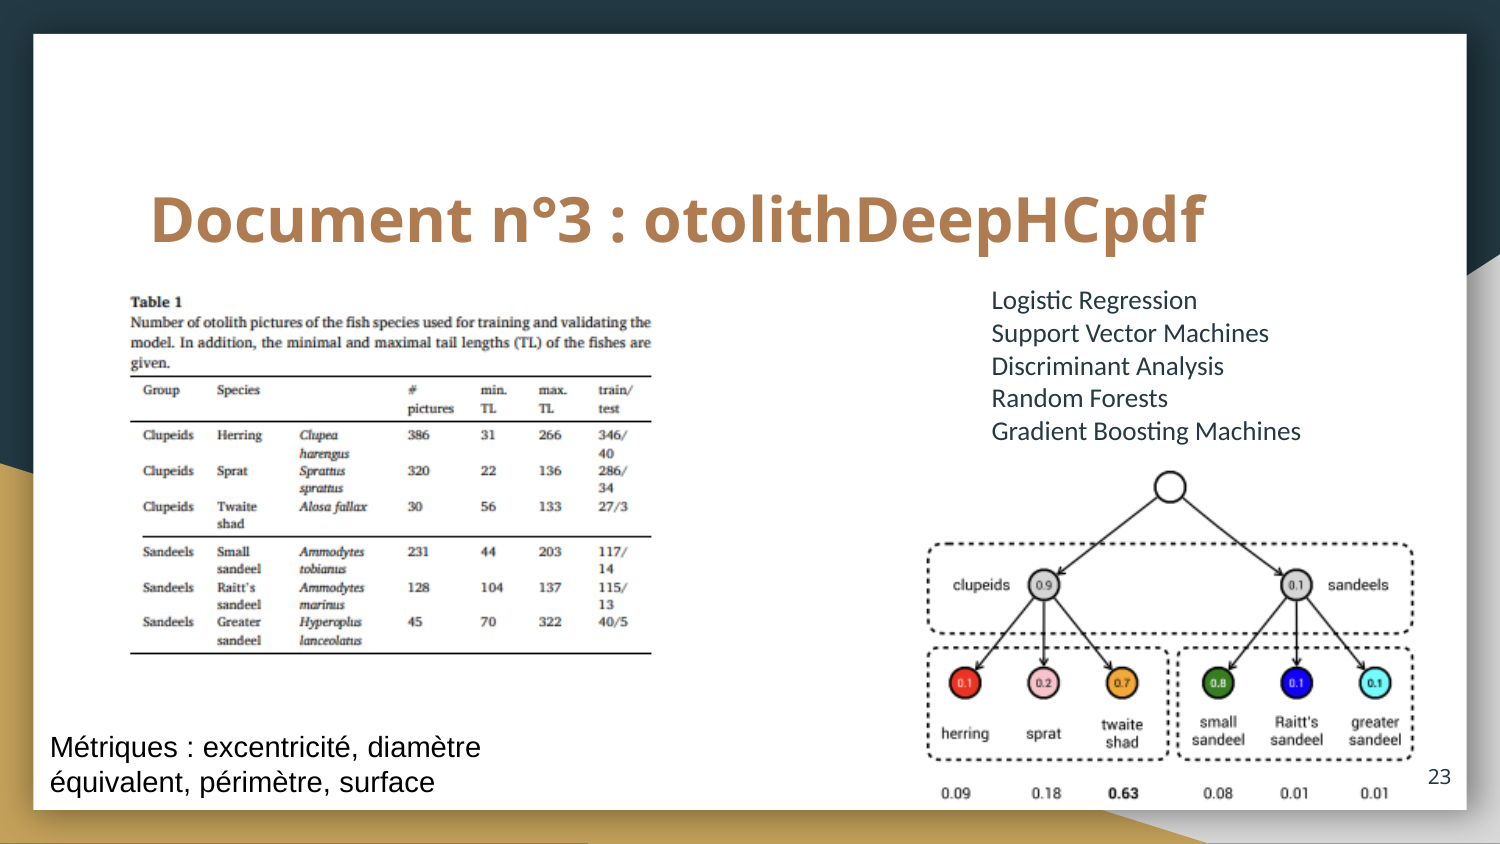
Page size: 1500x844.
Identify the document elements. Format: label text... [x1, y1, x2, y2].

title Document n°3 : otolithDeepHCpdf [134, 138, 1366, 296]
picture [118, 284, 661, 667]
text_box Métriques : excentricité, diamètre équivalent, périmètre, surface [34, 713, 527, 814]
slide_number ‹#› [1429, 745, 1467, 810]
picture [901, 446, 1426, 805]
text_box Logistic Regression Support Vector Machines Discriminant Analysis Random Forests Gradient Boosting Machines [976, 267, 1352, 444]
